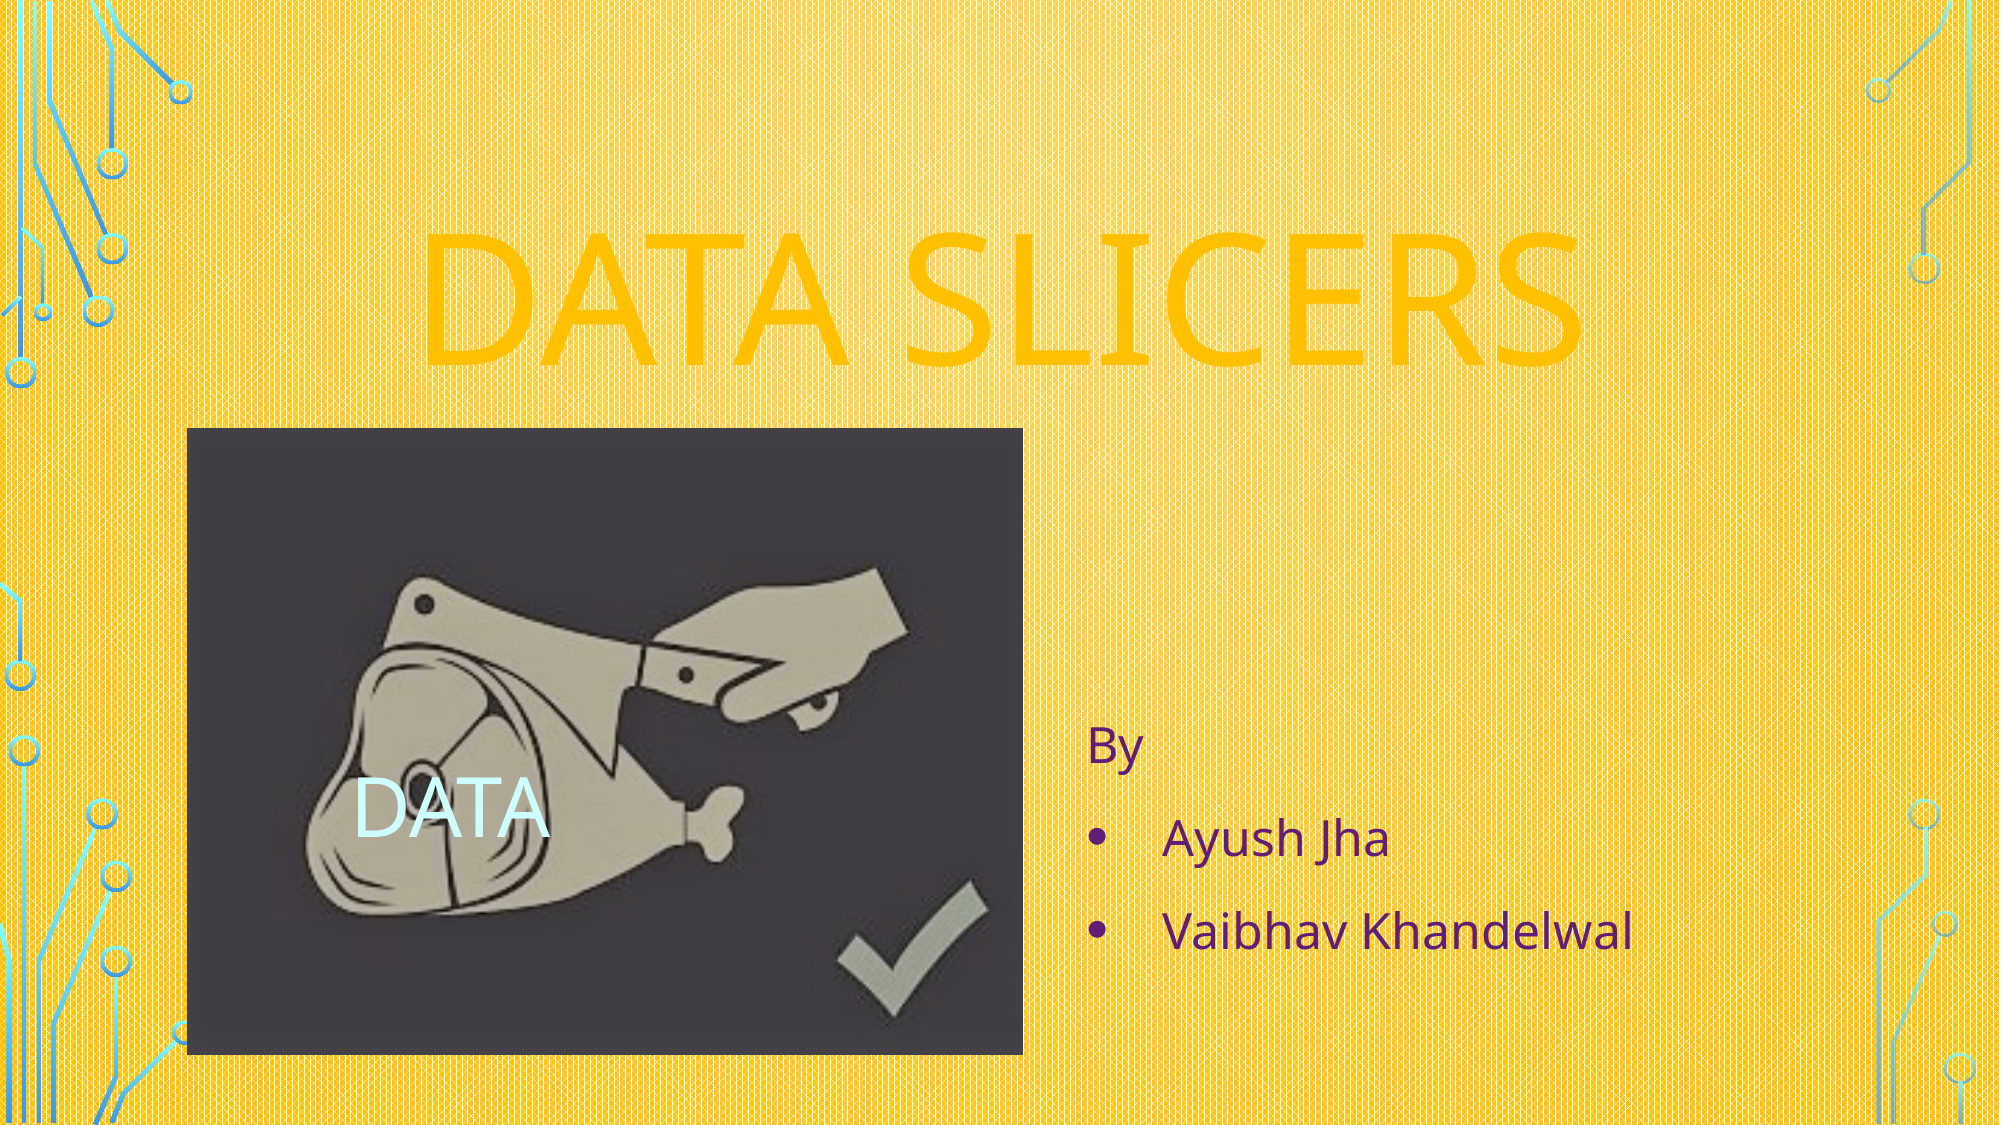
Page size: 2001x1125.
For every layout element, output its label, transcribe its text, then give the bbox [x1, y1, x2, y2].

list By Ayush Jha Vaibhav Khandelwal [1071, 694, 1862, 1055]
title Data Slicers [187, 101, 1813, 510]
picture [186, 428, 1023, 1055]
